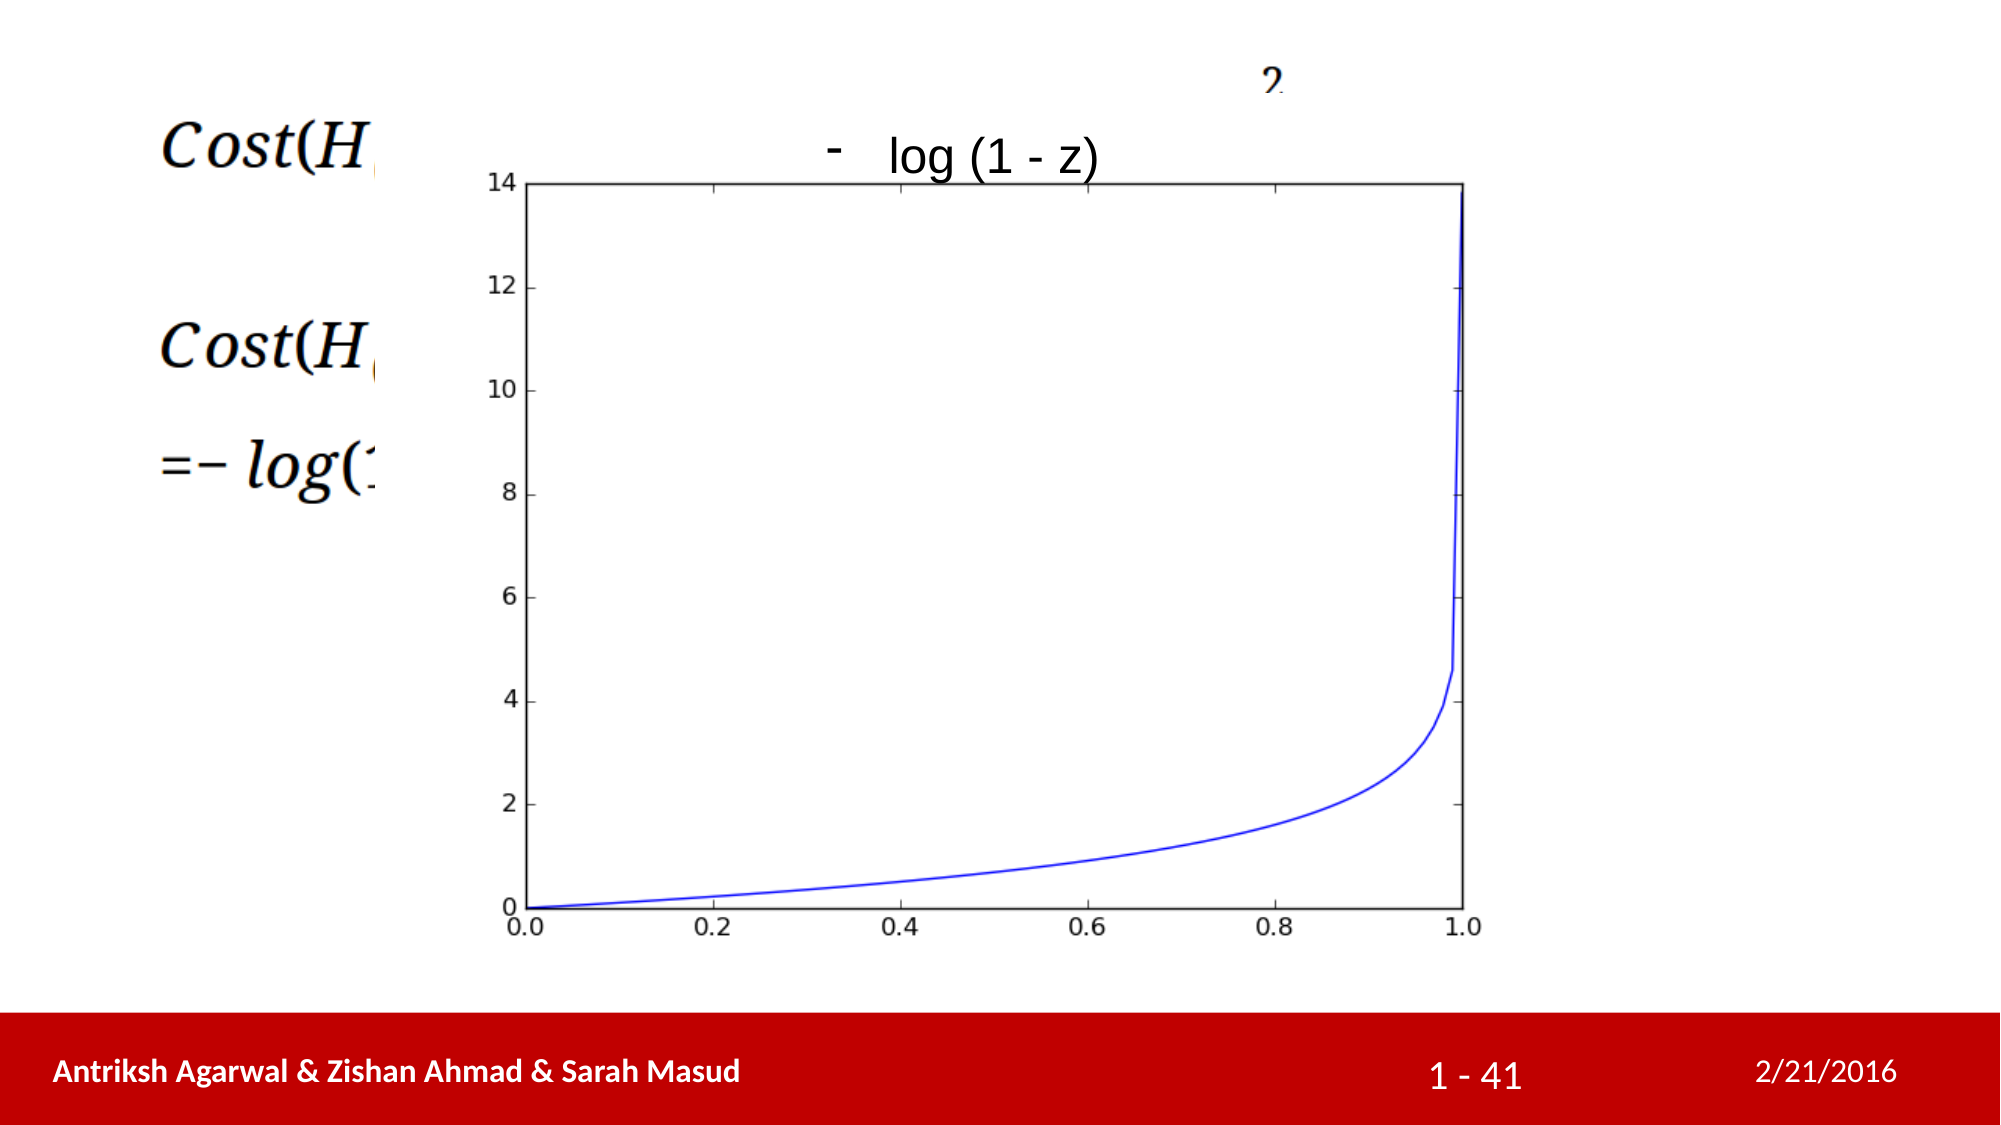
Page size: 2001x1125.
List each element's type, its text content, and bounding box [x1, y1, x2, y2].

picture [137, 59, 1583, 1000]
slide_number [1374, 1038, 1913, 1099]
slide_number 1 - ‹#› [1412, 1042, 1863, 1103]
footer Antriksh Agarwal & Zishan Ahmad & Sarah Masud [0, 1012, 2000, 1125]
